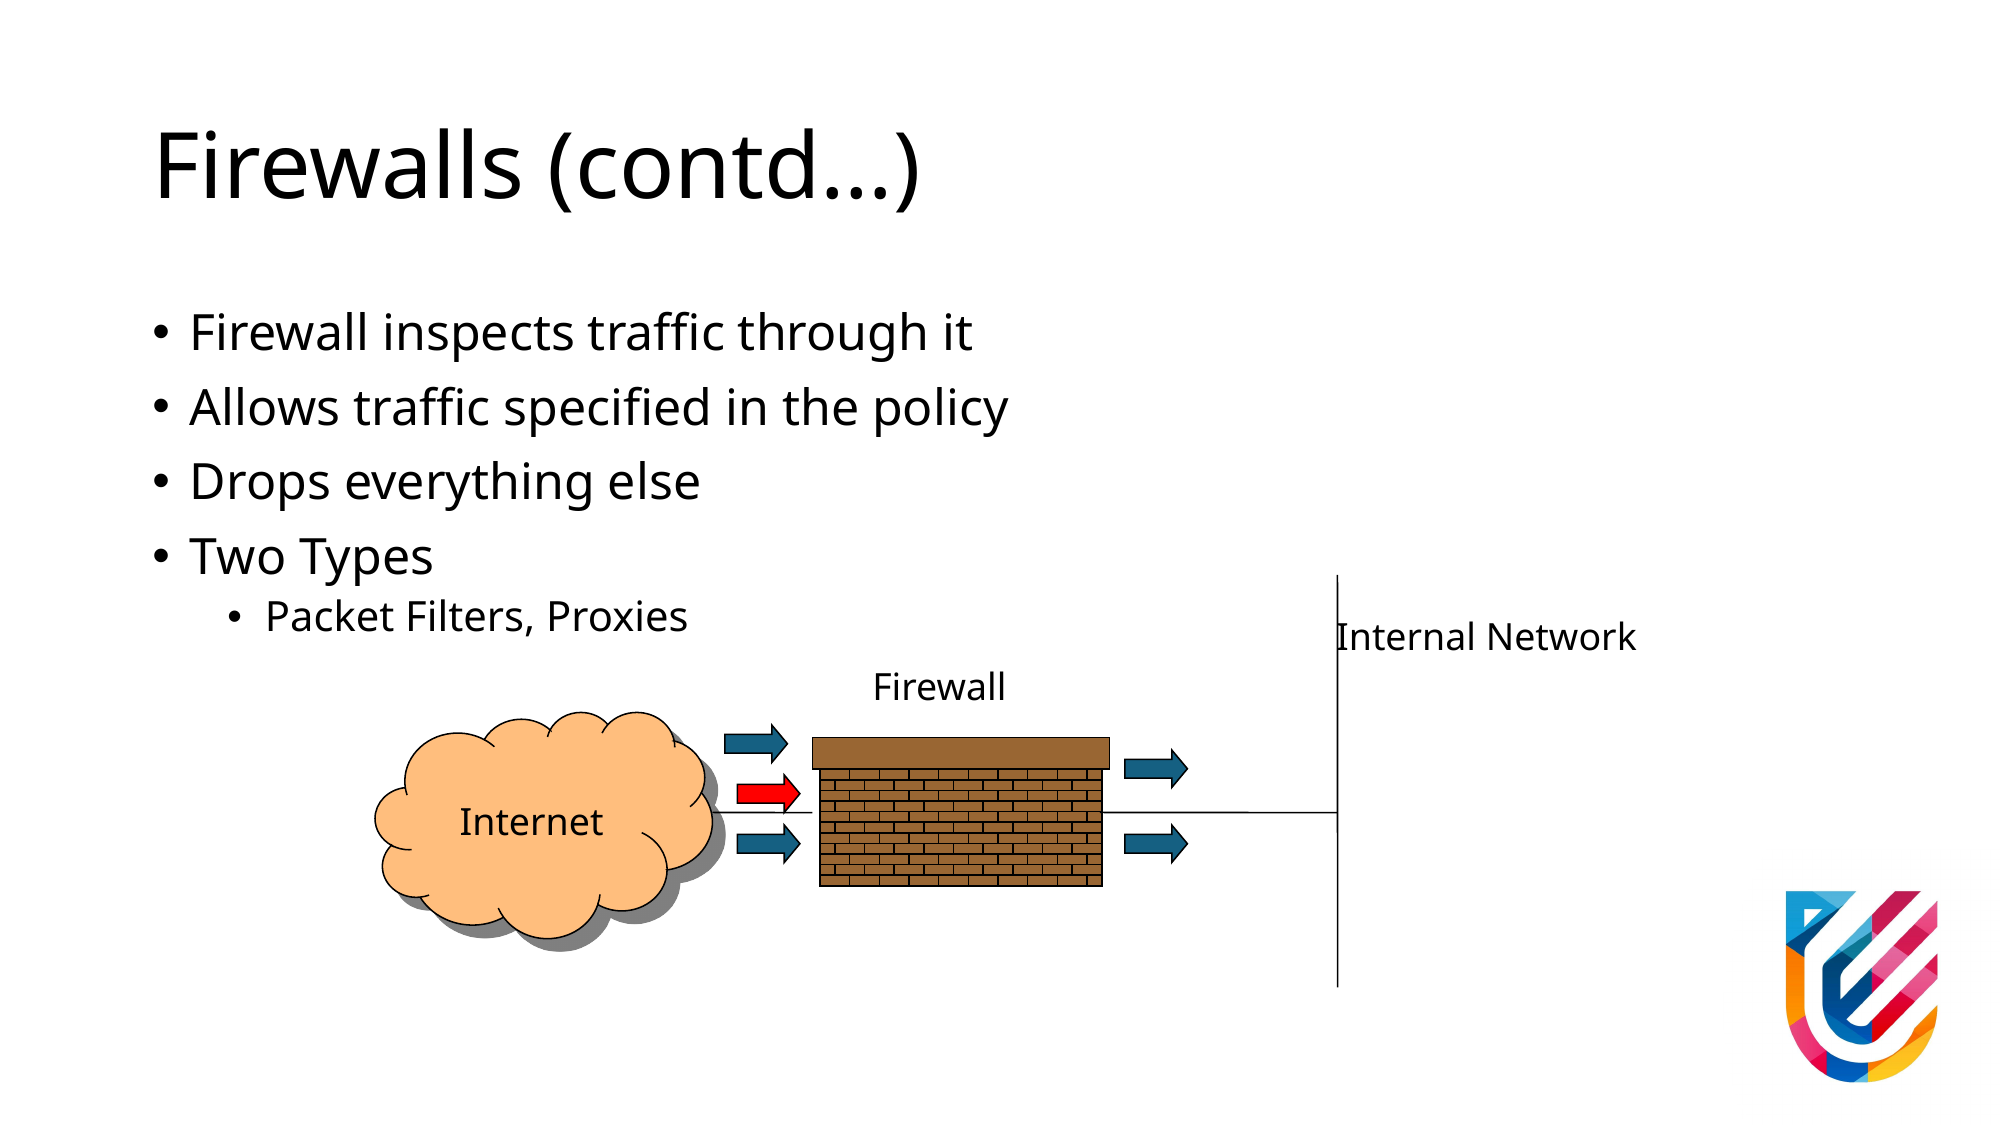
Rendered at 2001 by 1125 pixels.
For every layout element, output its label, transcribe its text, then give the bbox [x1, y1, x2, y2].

picture [1722, 848, 2000, 1125]
list Firewall inspects traffic through it Allows traffic specified in the policy Drops everything else Two Types Packet Filters, Proxies [137, 299, 1863, 1014]
text_box [737, 825, 800, 863]
title Firewalls (contd…) [137, 59, 1863, 278]
text_box [1124, 825, 1188, 863]
text_box Firewall [857, 655, 1022, 716]
text_box [724, 725, 788, 763]
text_box Internet [375, 712, 713, 939]
text_box [737, 774, 800, 813]
text_box [1124, 750, 1188, 788]
text_box [812, 737, 1110, 886]
text_box Internal Network [1321, 605, 1652, 666]
